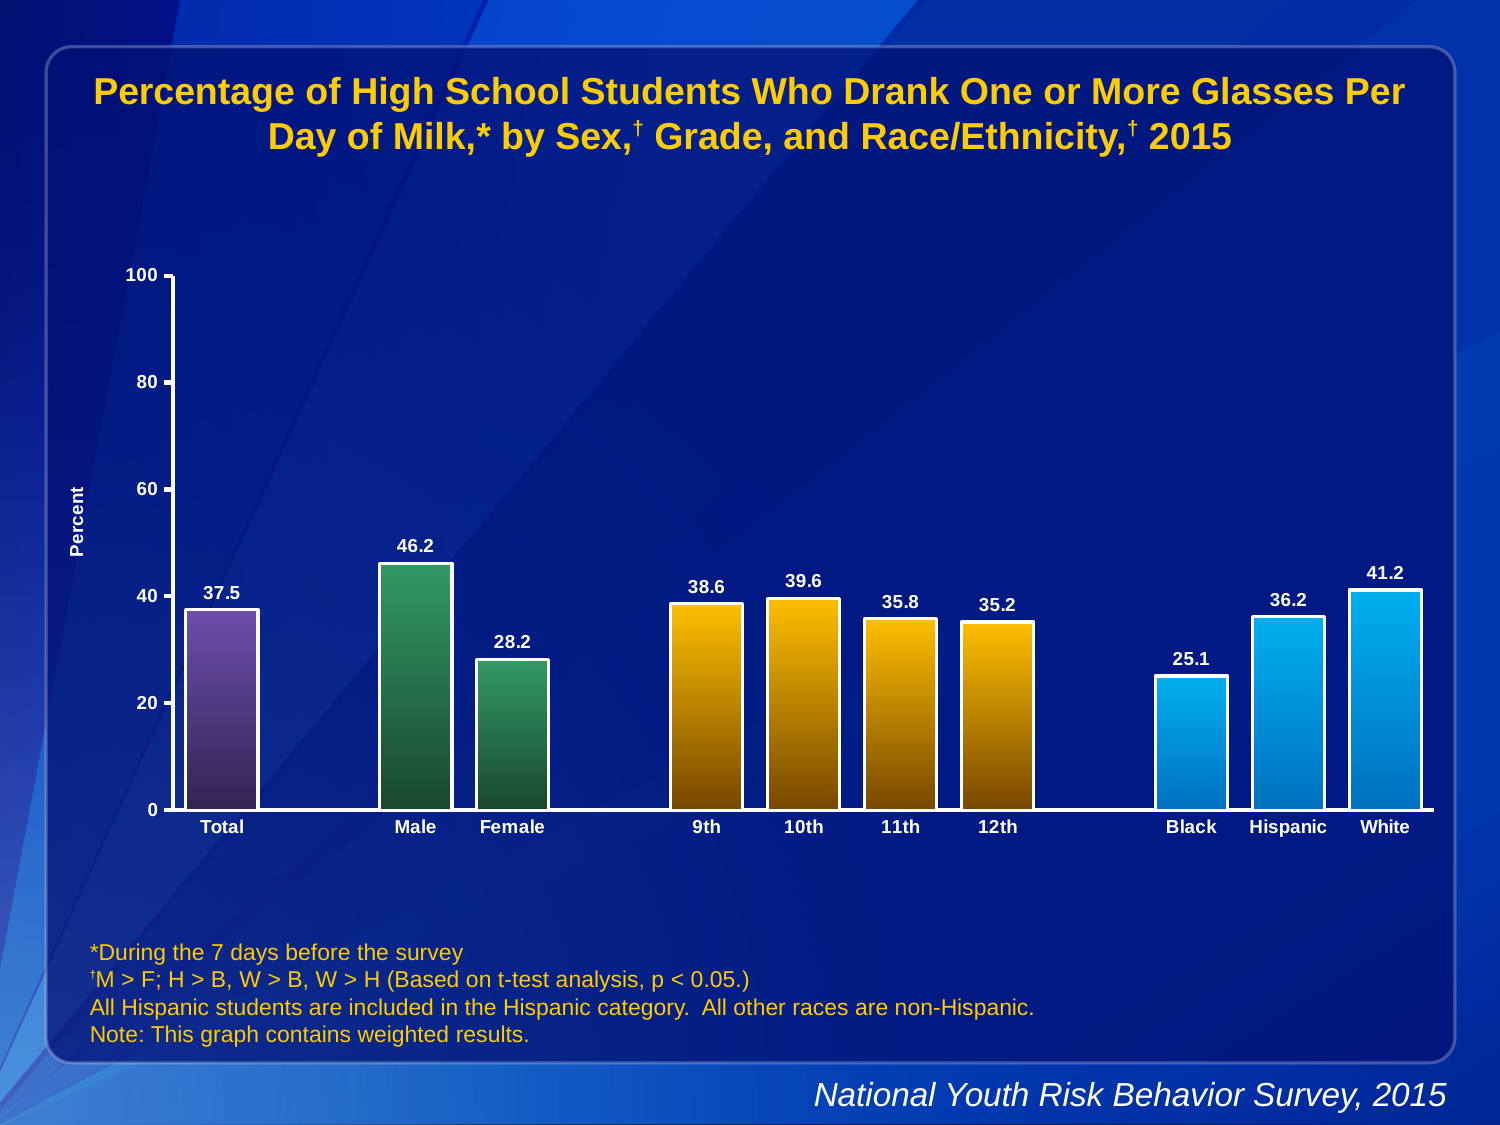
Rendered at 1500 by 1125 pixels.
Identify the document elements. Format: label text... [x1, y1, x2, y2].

picture [0, 0, 1500, 1125]
text_box Percentage of High School Students Who Drank One or More Glasses Per Day of Milk,* by Sex,† Grade, and Race/Ethnicity,† 2015 [74, 59, 1425, 165]
text_box *During the 7 days before the survey †M > F; H > B, W > B, W > H (Based on t-test analysis, p < 0.05.) All Hispanic students are included in the Hispanic category. All other races are non-Hispanic. Note: This graph contains weighted results. [74, 930, 1425, 1055]
text_box National Youth Risk Behavior Survey, 2015 [637, 1065, 1463, 1125]
chart [37, 252, 1463, 851]
